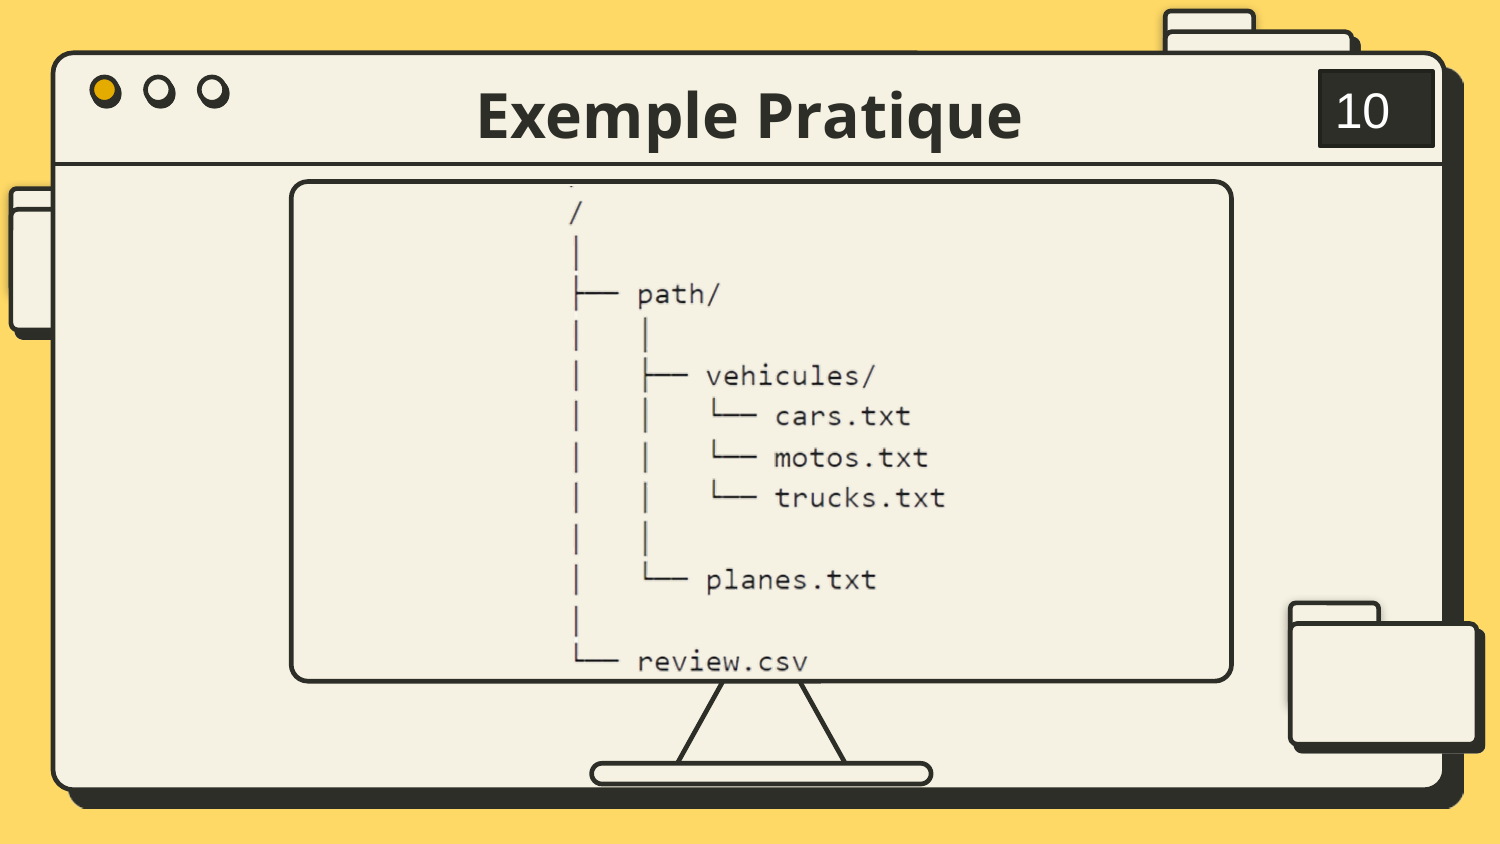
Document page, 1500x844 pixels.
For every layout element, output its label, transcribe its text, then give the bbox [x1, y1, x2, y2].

picture [560, 185, 963, 684]
text_box 10 [1318, 69, 1435, 148]
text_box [290, 181, 1232, 785]
title Exemple Pratique [118, 86, 1382, 167]
